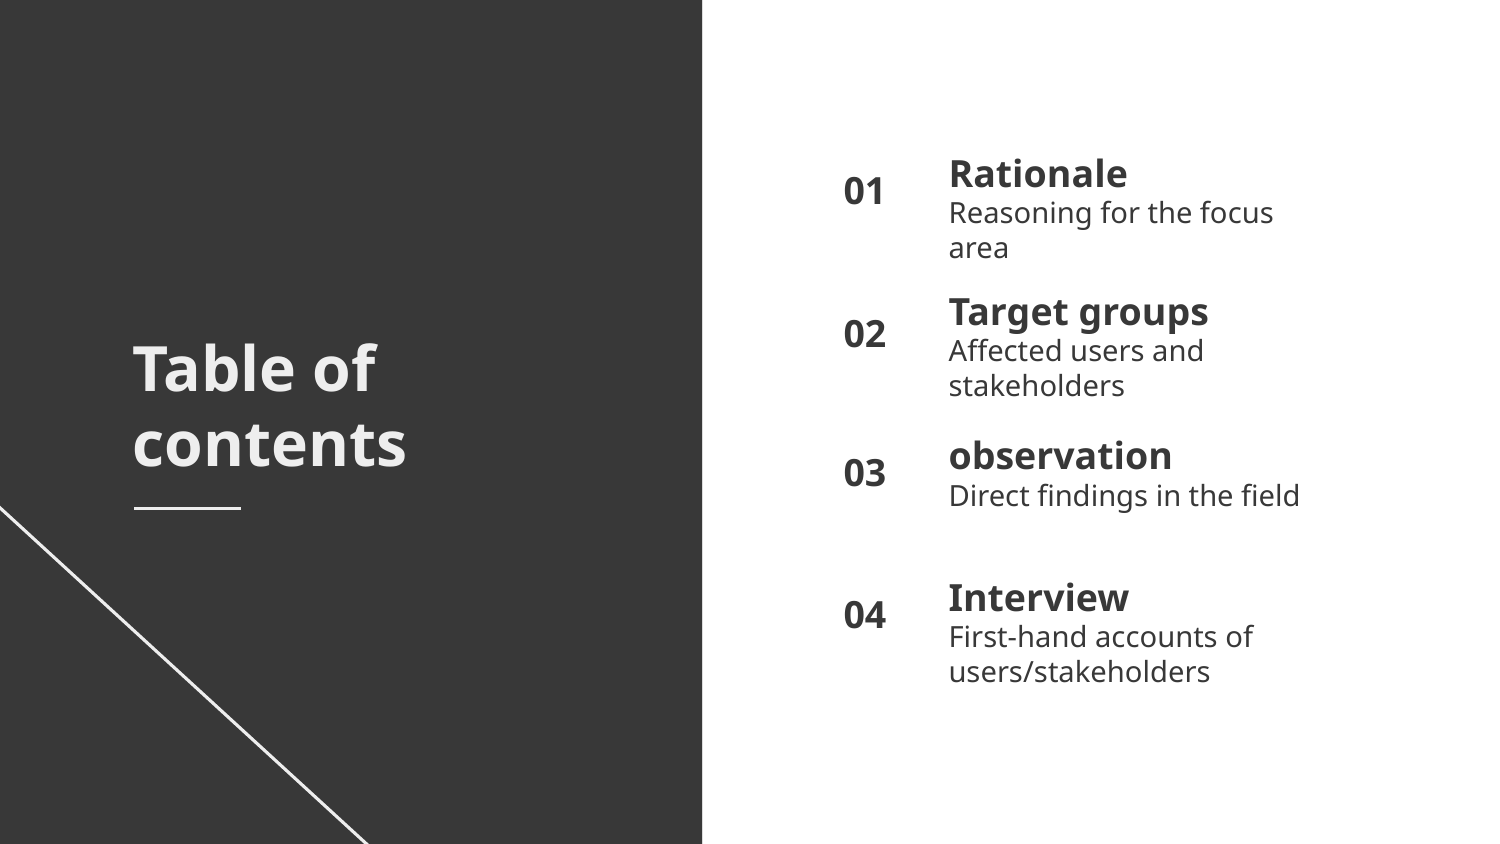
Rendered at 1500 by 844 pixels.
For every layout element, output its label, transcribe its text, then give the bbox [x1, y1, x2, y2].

subtitle Reasoning for the focus area [933, 200, 1337, 218]
subtitle Direct findings in the field [933, 462, 1383, 501]
subtitle First-hand accounts of users/stakeholders [933, 603, 1494, 643]
title 03 [789, 447, 902, 496]
title Table of contents [116, 360, 678, 448]
title observation [933, 427, 1458, 482]
subtitle Affected users and stakeholders [933, 317, 1383, 357]
title Target groups [933, 283, 1458, 338]
title 01 [789, 165, 902, 214]
title Rationale [933, 146, 1458, 200]
title 02 [789, 308, 902, 356]
title Interview [933, 570, 1458, 603]
title 04 [789, 589, 902, 638]
